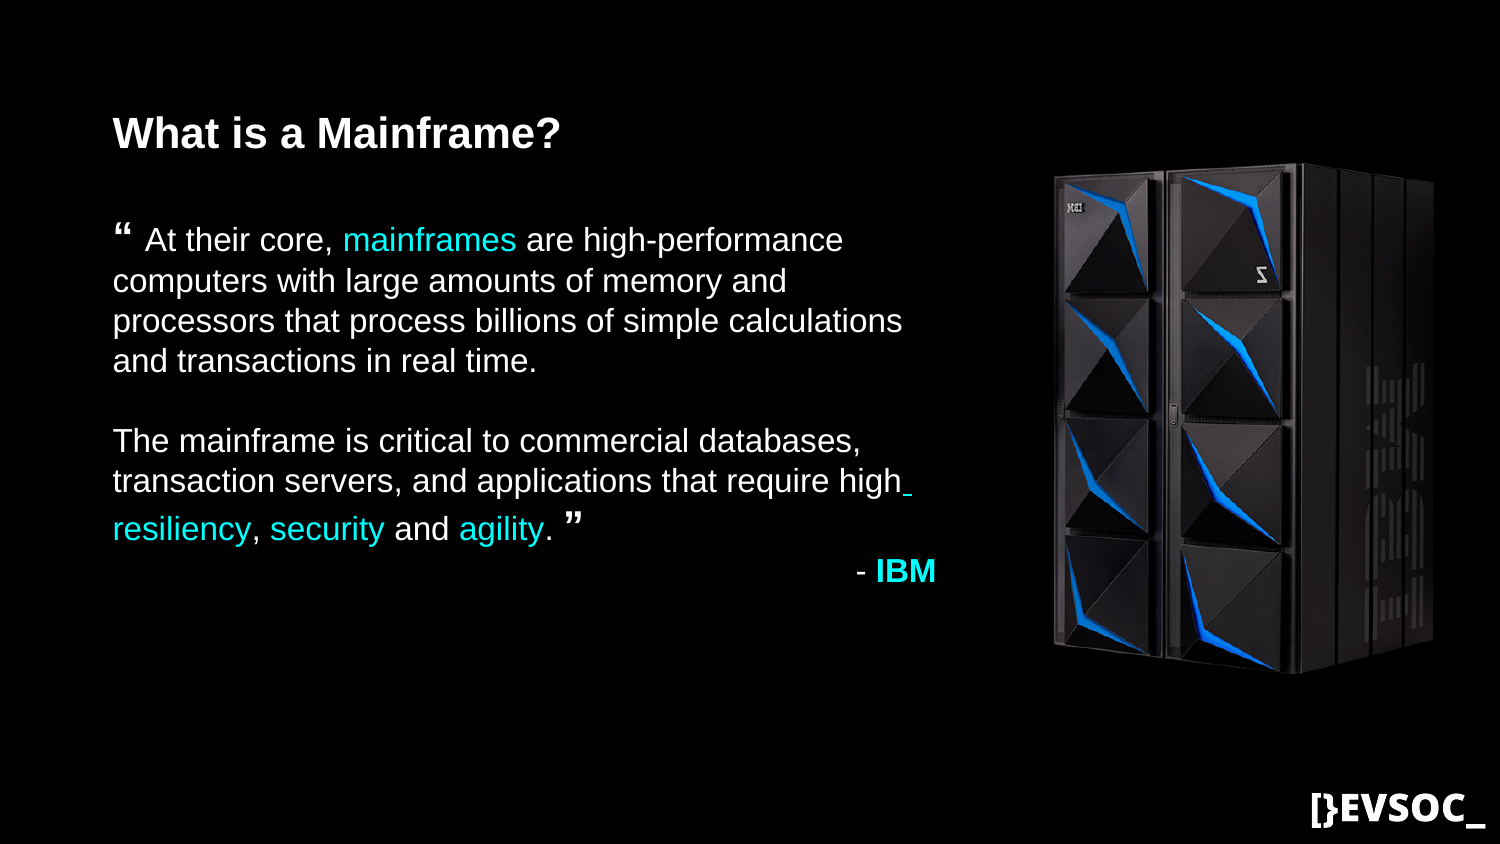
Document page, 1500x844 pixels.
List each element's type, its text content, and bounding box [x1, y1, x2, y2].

picture [1279, 781, 1500, 844]
picture [1022, 163, 1434, 681]
text_box What is a Mainframe? “ At their core, mainframes are high-performance computers with large amounts of memory and processors that process billions of simple calculations and transactions in real time. The mainframe is critical to commercial databases, transaction servers, and applications that require high resiliency, security and agility. ” - IBM [97, 89, 952, 215]
